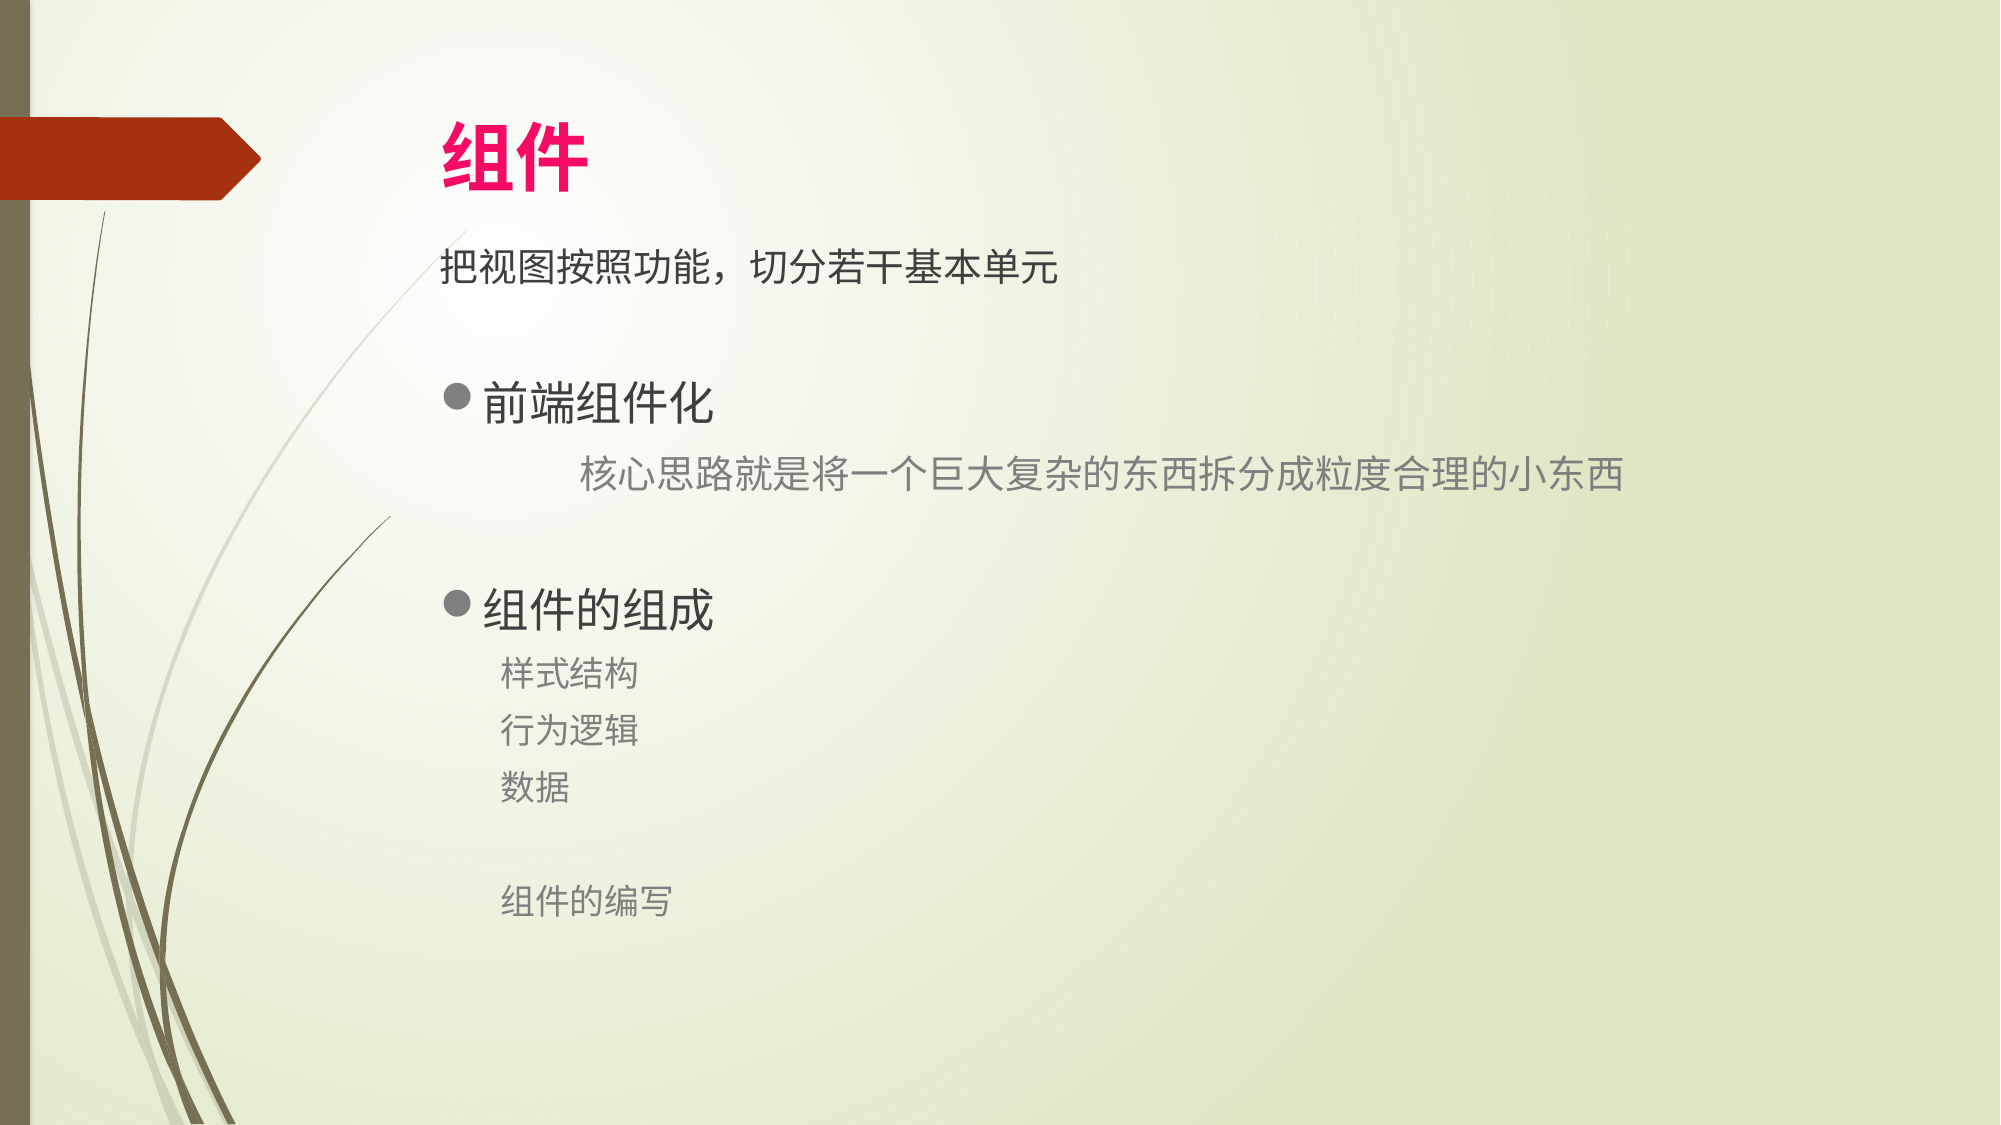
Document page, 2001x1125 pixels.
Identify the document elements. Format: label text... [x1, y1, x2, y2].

list 把视图按照功能，切分若干基本单元 前端组件化 核心思路就是将一个巨大复杂的东西拆分成粒度合理的小东西 组件的组成 样式结构 行为逻辑 数据 组件的编写 [424, 234, 1888, 970]
title 组件 [425, 102, 1888, 234]
